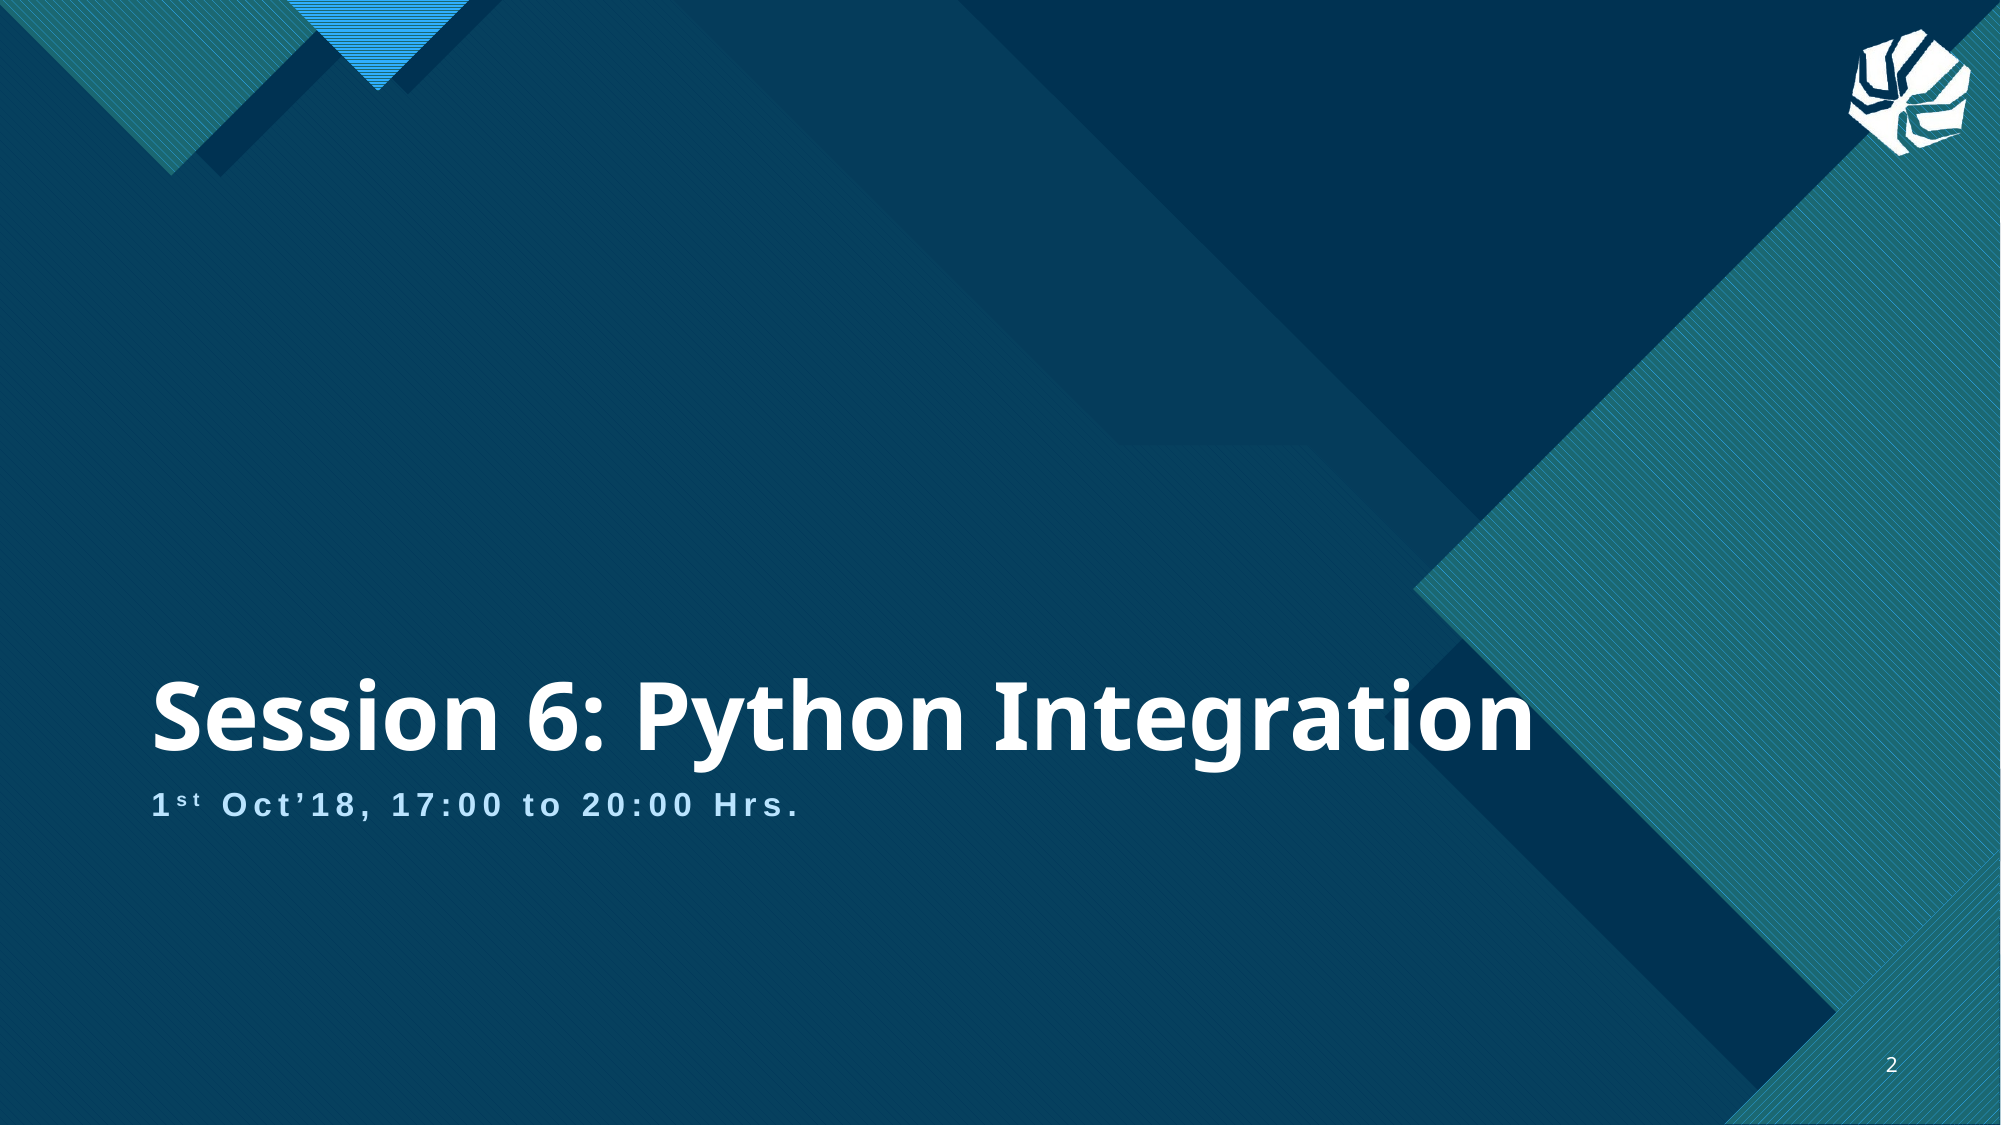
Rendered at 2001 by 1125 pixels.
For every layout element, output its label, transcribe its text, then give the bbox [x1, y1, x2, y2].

text_box [1466, 427, 2001, 1125]
title Session 6: Python Integration [136, 637, 1568, 779]
list 1st Oct’18, 17:00 to 20:00 Hrs. [136, 780, 1253, 840]
slide_number 2 [1845, 1035, 1913, 1096]
picture [1839, 18, 1986, 164]
